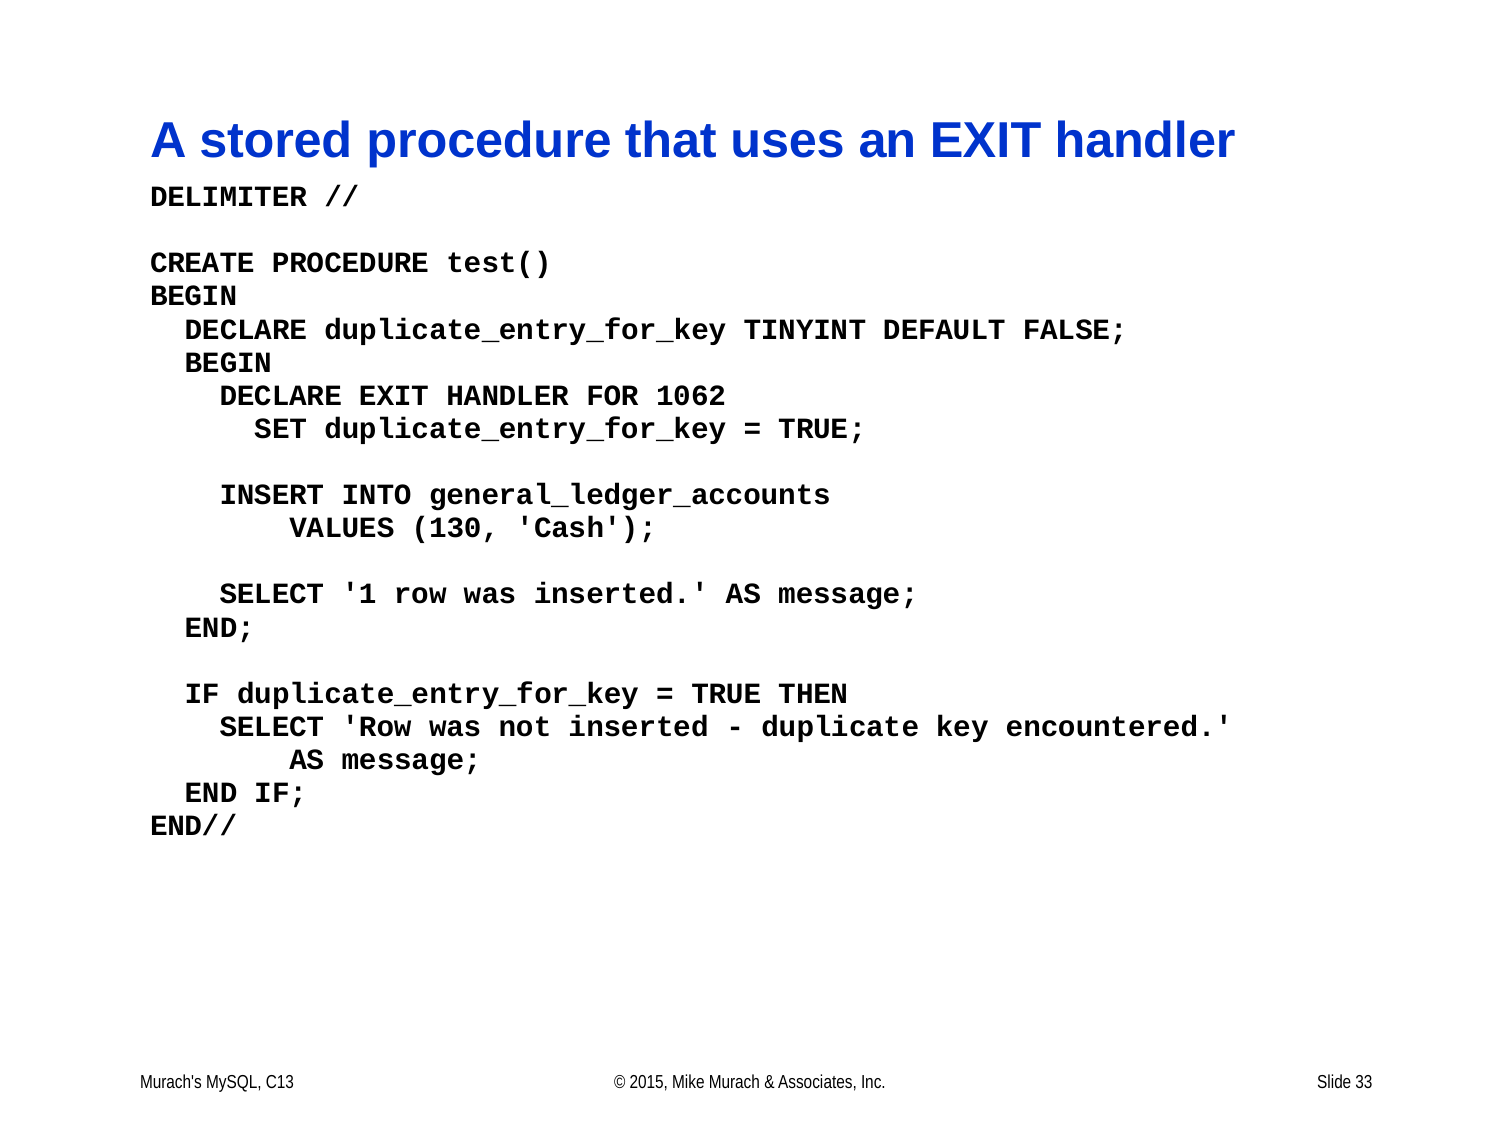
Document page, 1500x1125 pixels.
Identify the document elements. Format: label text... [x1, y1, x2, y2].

footer © 2015, Mike Murach & Associates, Inc. [474, 1024, 1026, 1101]
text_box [149, 112, 1351, 869]
slide_number Slide 33 [1074, 1024, 1388, 1101]
slide_number Murach's MySQL, C13 [124, 1024, 451, 1101]
